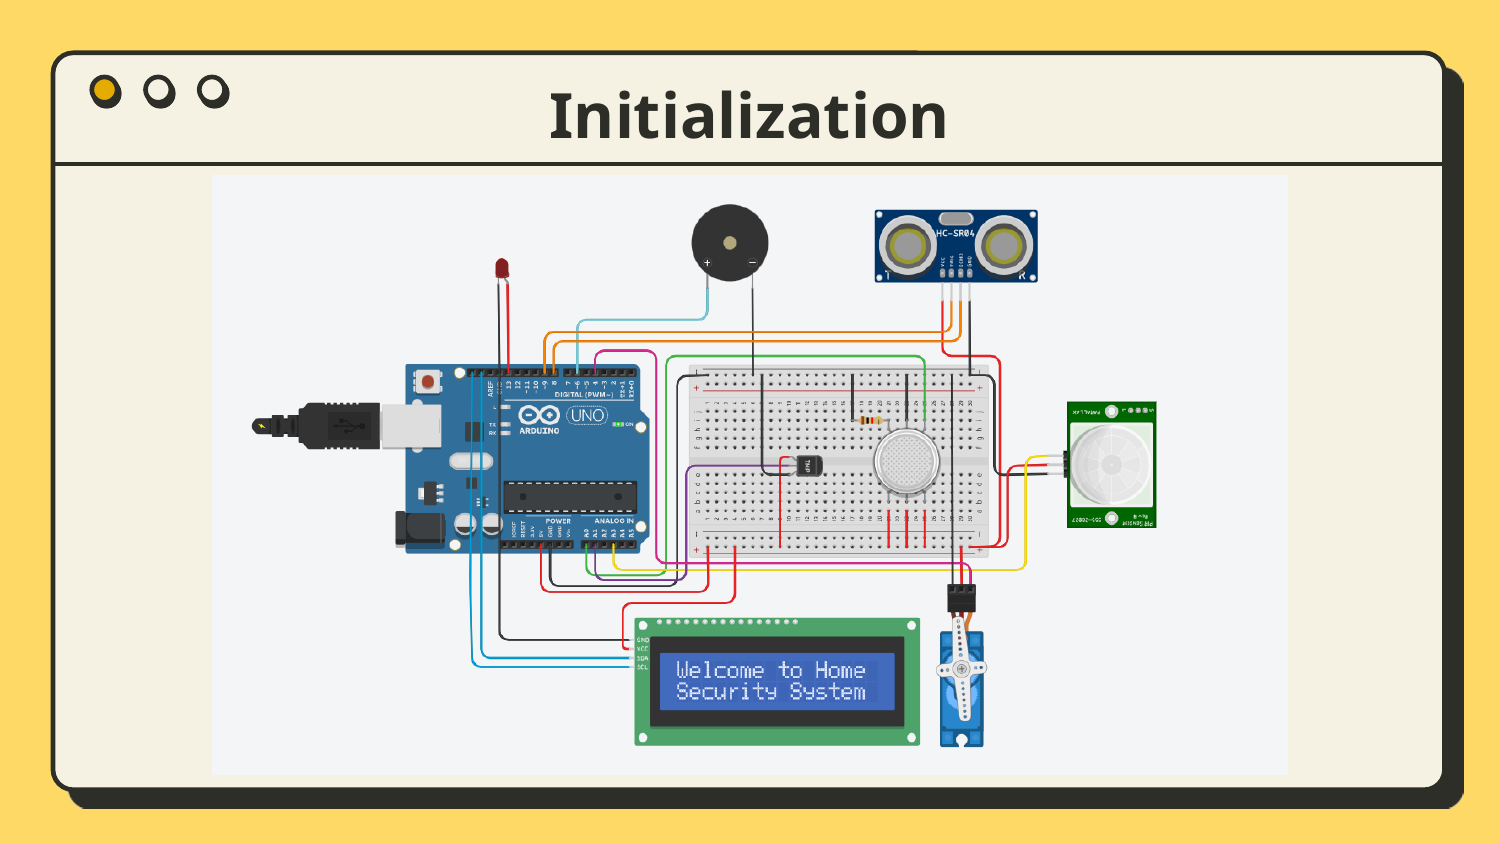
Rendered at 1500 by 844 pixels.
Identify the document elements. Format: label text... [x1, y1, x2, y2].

title Initialization [118, 86, 1382, 167]
picture [212, 174, 1288, 775]
